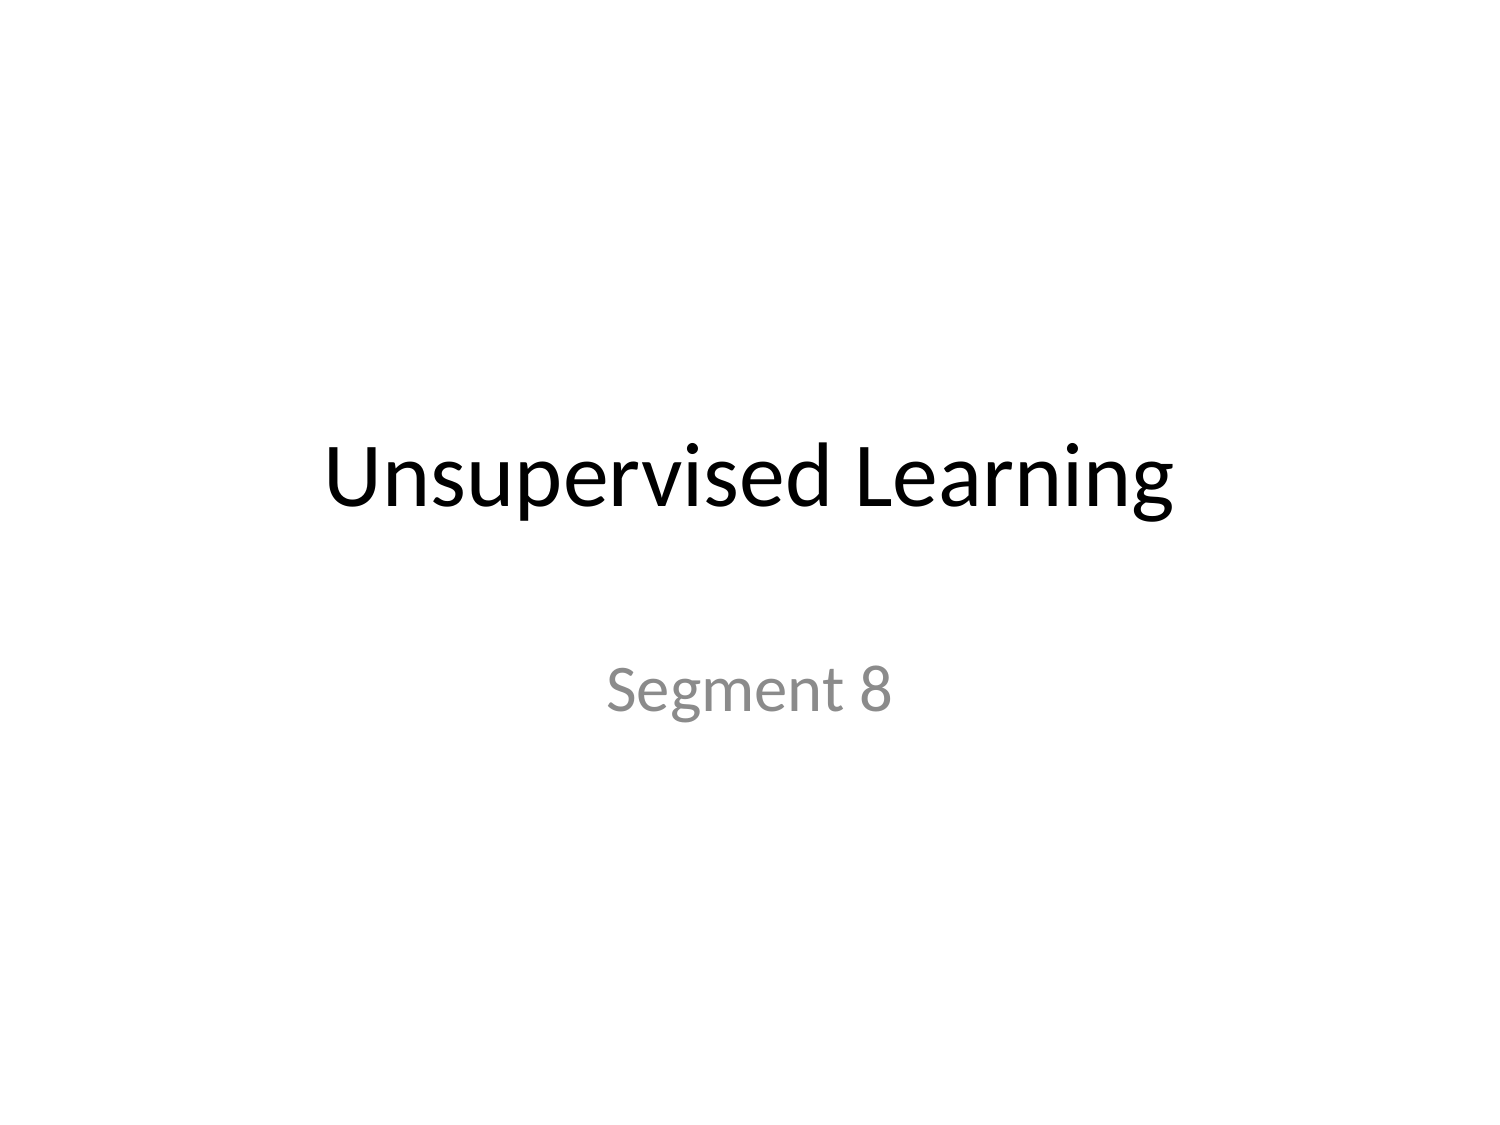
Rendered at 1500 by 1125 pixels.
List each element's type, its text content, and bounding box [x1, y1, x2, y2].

title Unsupervised Learning [112, 349, 1388, 591]
subtitle Segment 8 [225, 637, 1275, 925]
